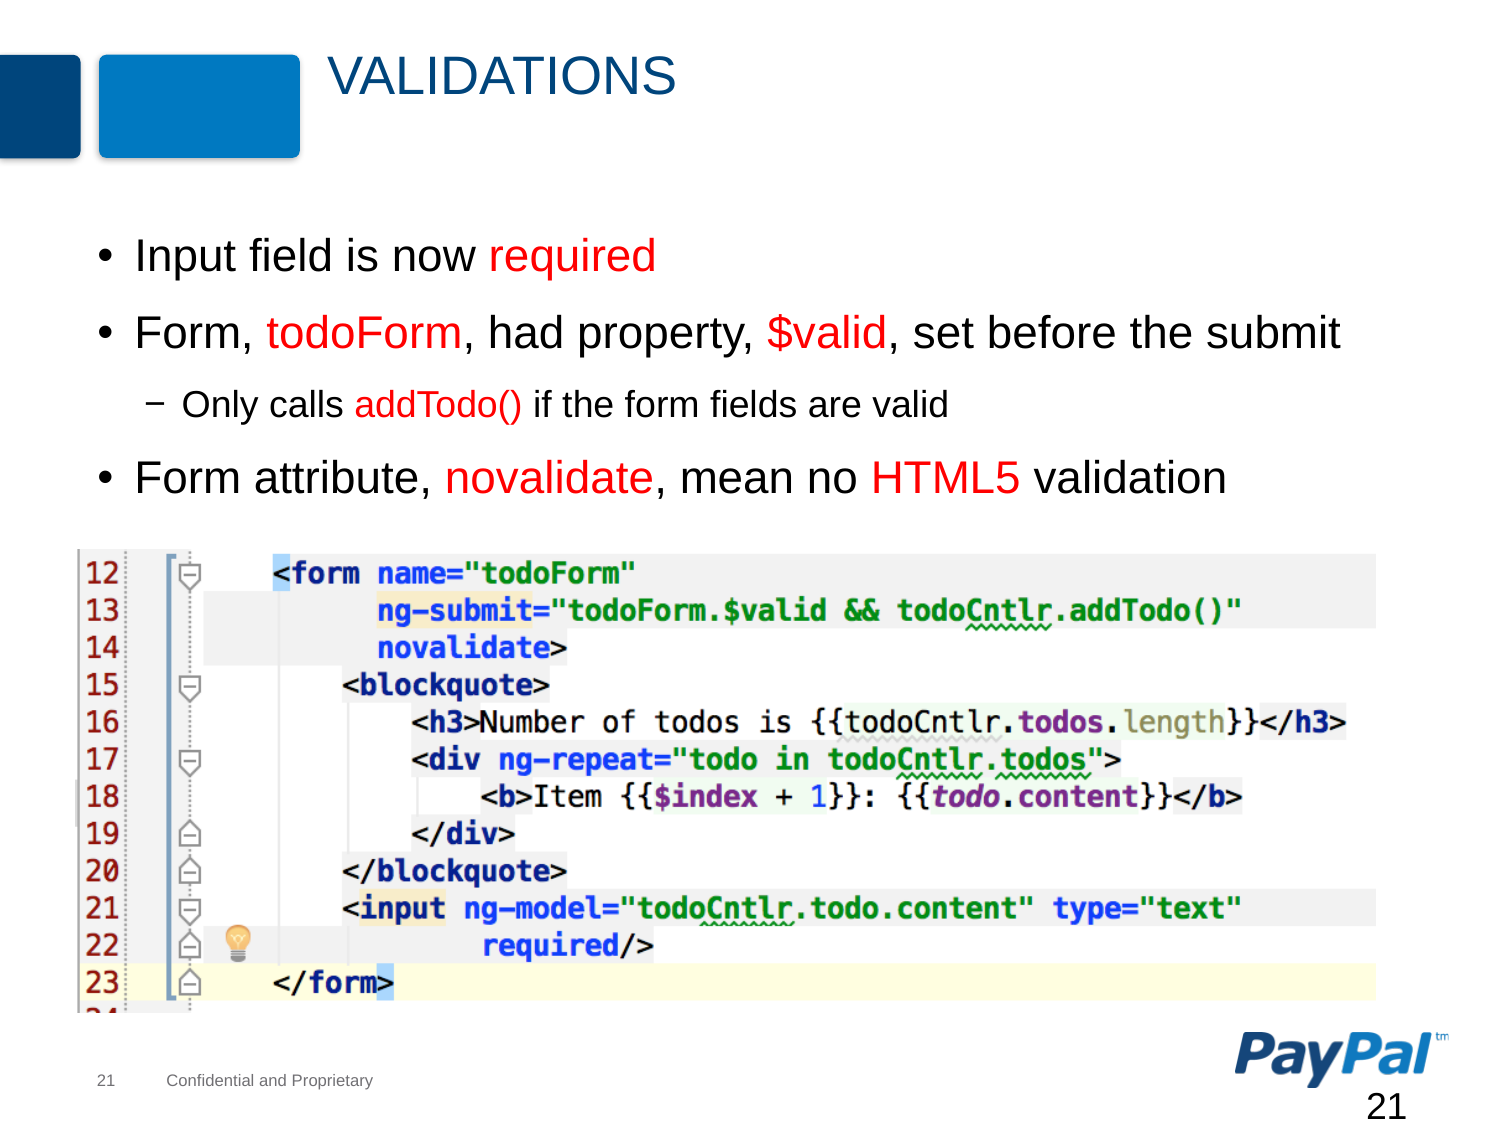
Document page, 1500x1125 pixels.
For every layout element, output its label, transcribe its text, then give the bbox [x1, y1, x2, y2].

list Input field is now required Form, todoForm, had property, $valid, set before the submit Only calls addTodo() if the form fields are valid Form attribute, novalidate, mean no HTML5 validation [82, 221, 1413, 1013]
slide_number 21 [1351, 1074, 1500, 1125]
picture [74, 549, 1377, 1013]
picture [1235, 1032, 1449, 1088]
title Validations [312, 37, 1463, 175]
